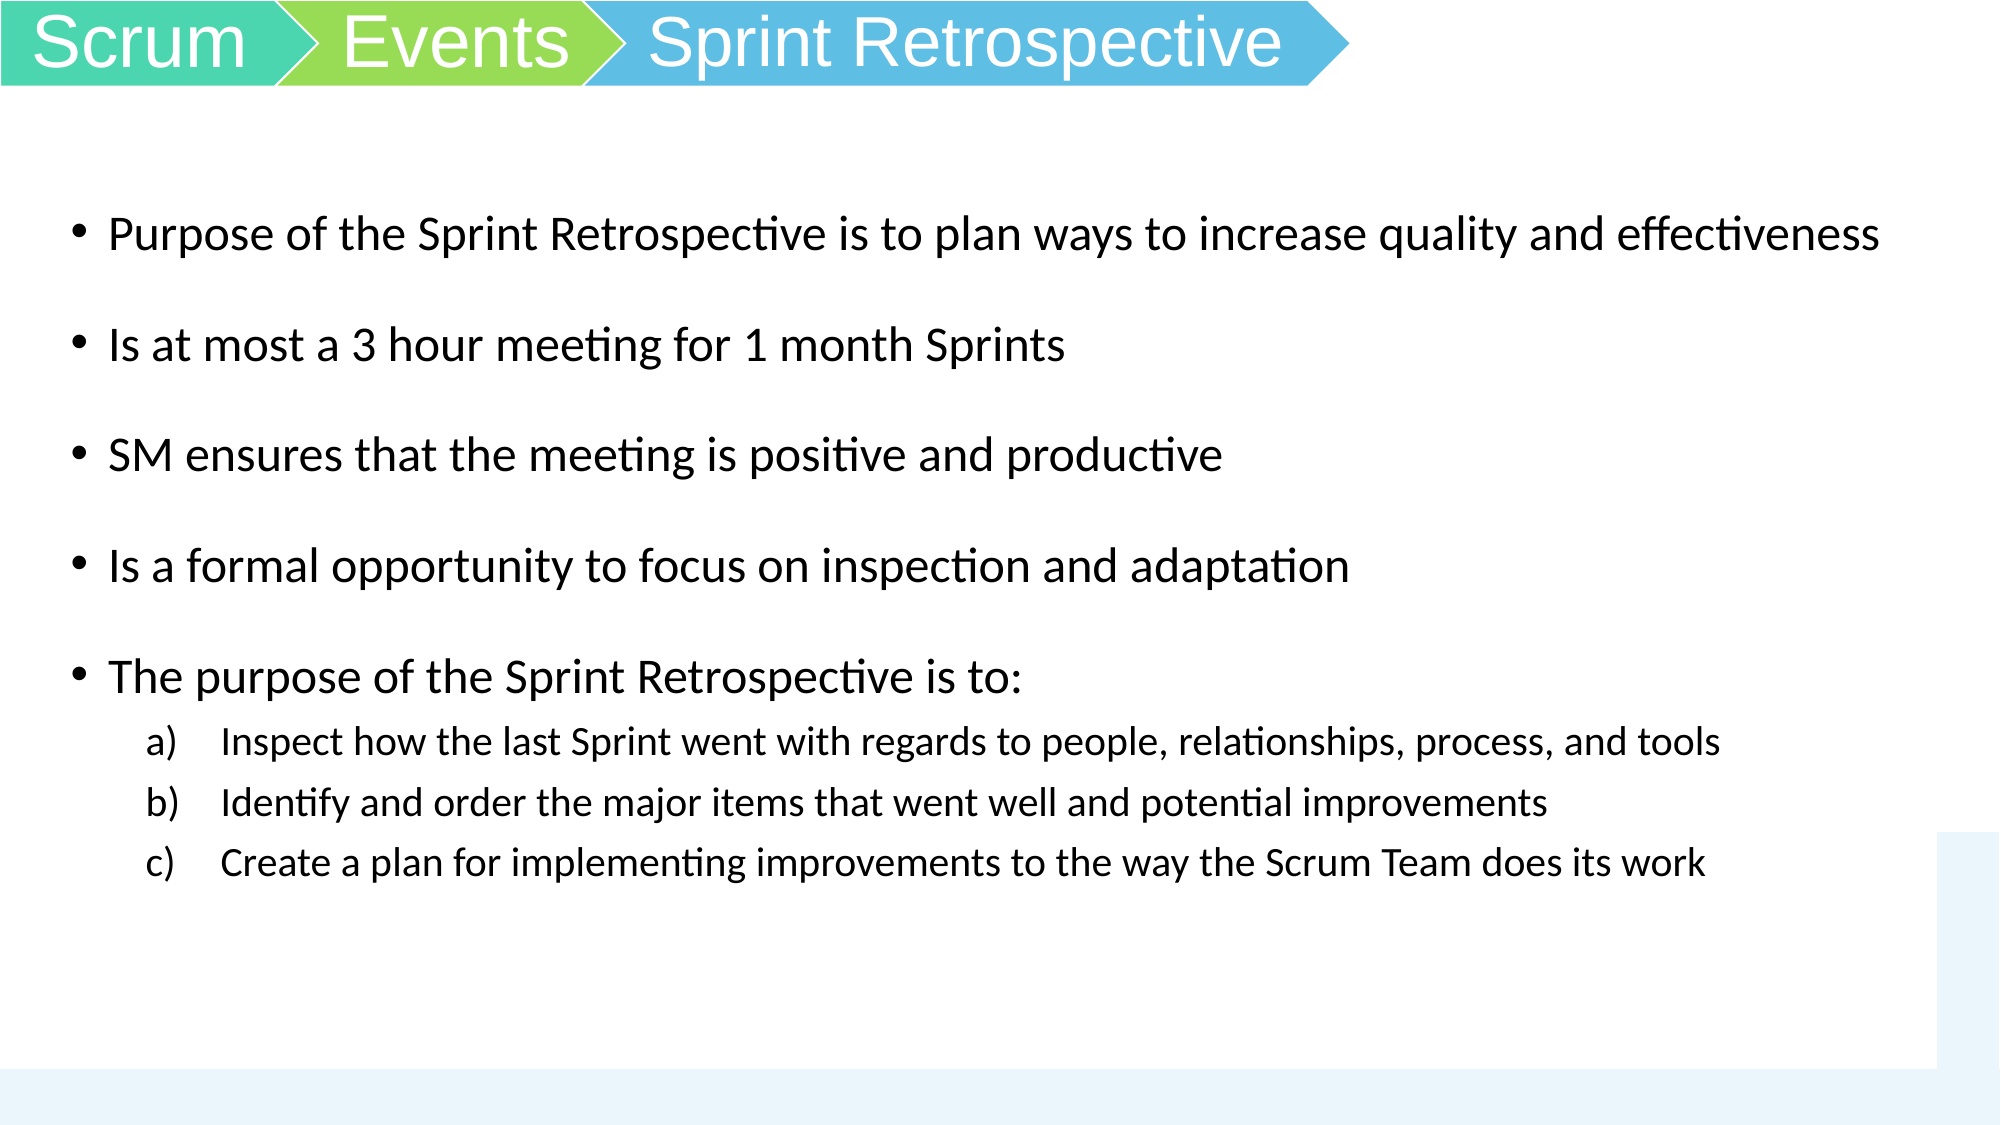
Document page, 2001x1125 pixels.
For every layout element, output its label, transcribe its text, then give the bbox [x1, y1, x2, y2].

list Purpose of the Sprint Retrospective is to plan ways to increase quality and effectiveness Is at most a 3 hour meeting for 1 month Sprints SM ensures that the meeting is positive and productive Is a formal opportunity to focus on inspection and adaptation The purpose of the Sprint Retrospective is to: Inspect how the last Sprint went with regards to people, relationships, process, and tools Identify and order the major items that went well and potential improvements Create a plan for implementing improvements to the way the Scrum Team does its work [55, 162, 1968, 1027]
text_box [0, 0, 1352, 87]
